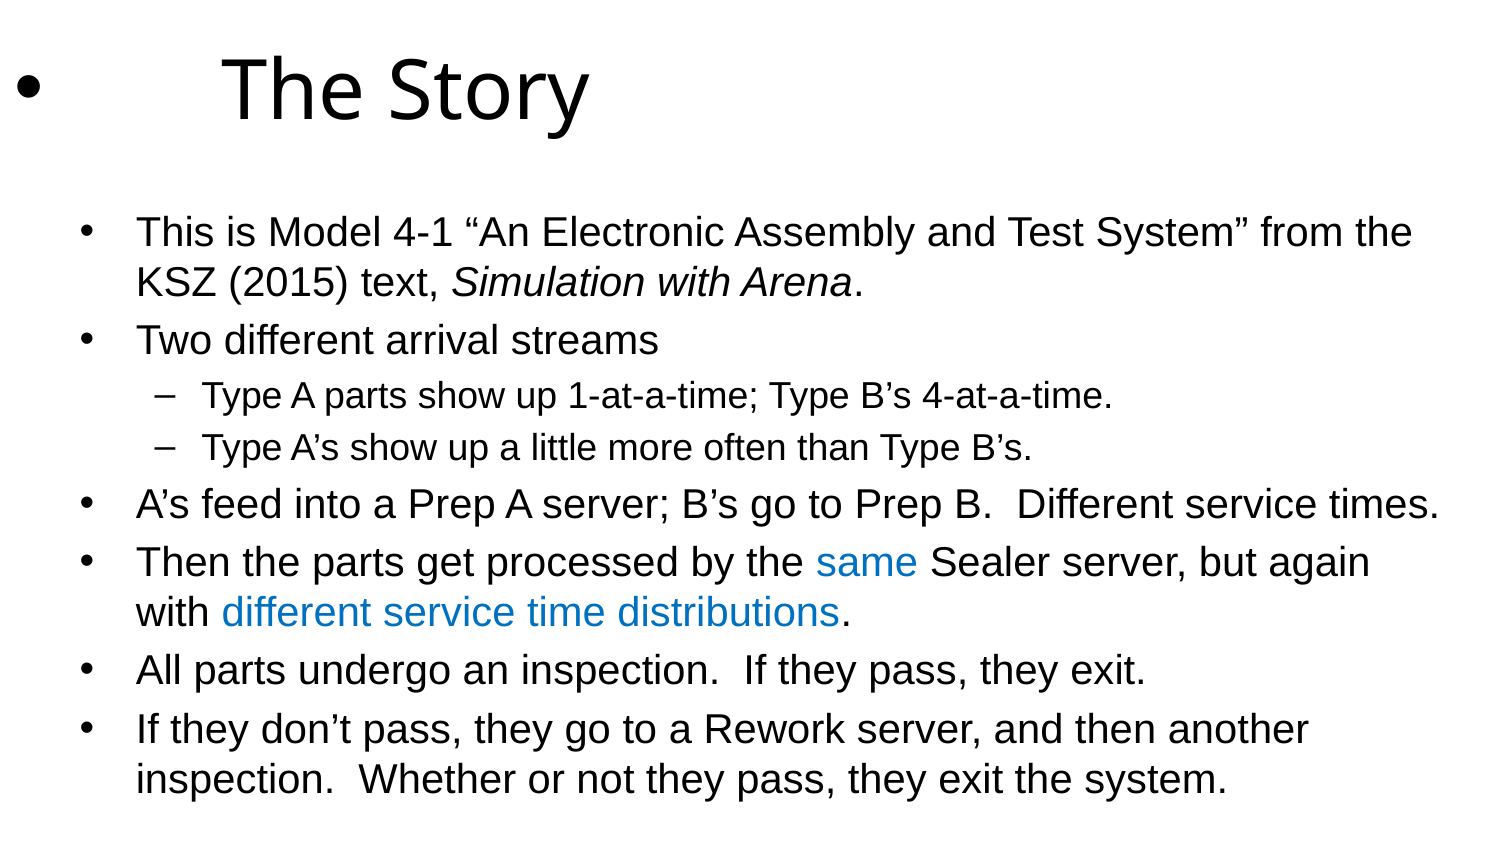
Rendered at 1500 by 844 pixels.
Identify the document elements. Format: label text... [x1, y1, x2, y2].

list The Story [0, 28, 857, 146]
text_box This is Model 4-1 “An Electronic Assembly and Test System” from the KSZ (2015) text, Simulation with Arena. Two different arrival streams Type A parts show up 1-at-a-time; Type B’s 4-at-a-time. Type A’s show up a little more often than Type B’s. A’s feed into a Prep A server; B’s go to Prep B. Different service times. Then the parts get processed by the same Sealer server, but again with different service time distributions. All parts undergo an inspection. If they pass, they exit. If they don’t pass, they go to a Rework server, and then another inspection. Whether or not they pass, they exit the system. [64, 197, 1470, 844]
